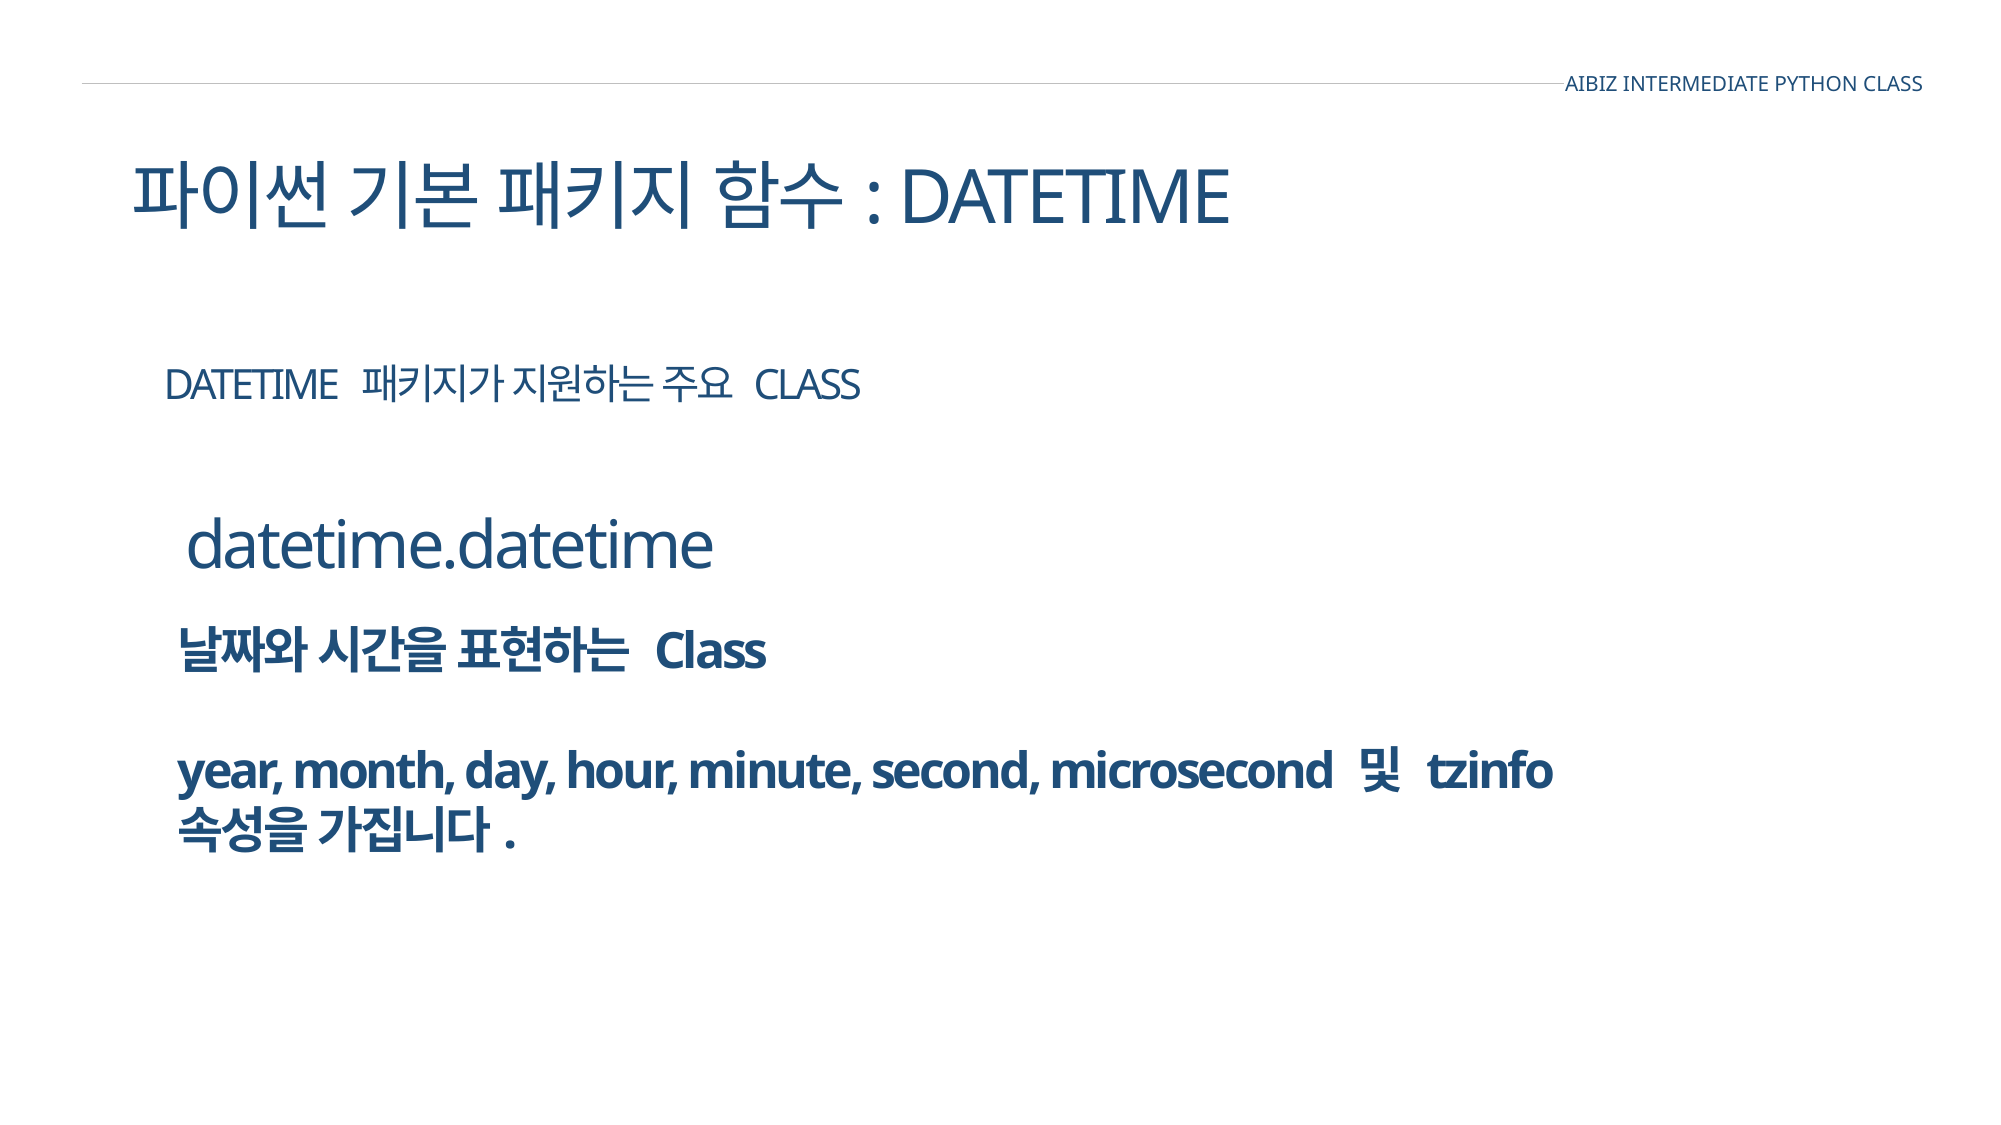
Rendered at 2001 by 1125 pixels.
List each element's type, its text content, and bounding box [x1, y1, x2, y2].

text_box 날짜와 시간을 표현하는 Class year, month, day, hour, minute, second, microsecond 및 tzinfo속성을 가집니다. [162, 611, 1700, 866]
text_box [81, 63, 1939, 104]
text_box 파이썬 기본 패키지 함수: DATETIME [116, 141, 1248, 247]
text_box datetime.datetime [170, 494, 732, 590]
text_box DATETIME 패키지가 지원하는 주요 CLASS [148, 350, 878, 415]
